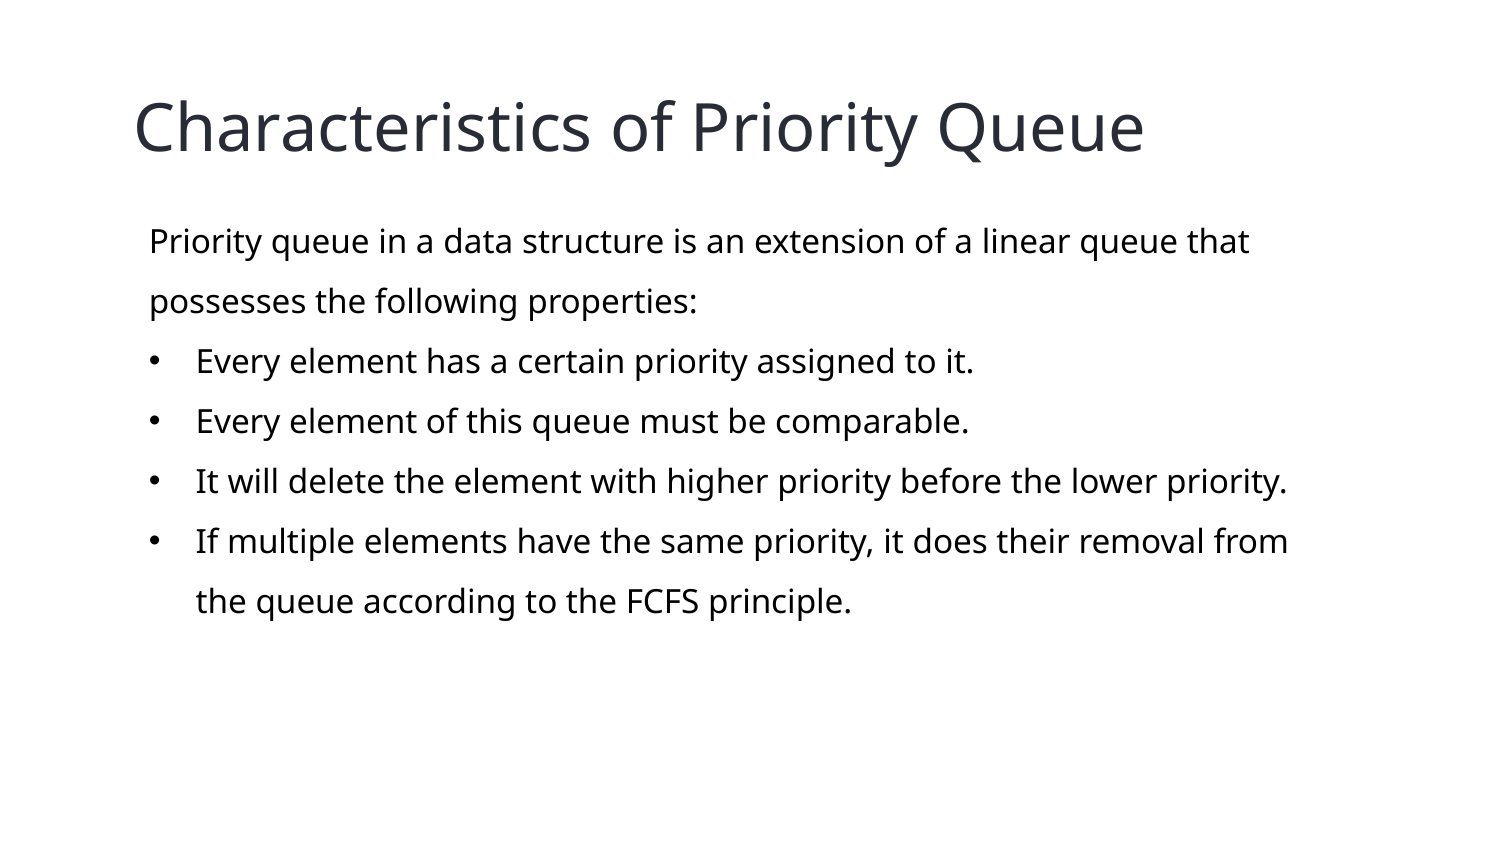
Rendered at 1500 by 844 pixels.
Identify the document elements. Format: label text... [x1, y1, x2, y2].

text_box Priority queue in a data structure is an extension of a linear queue that possesses the following properties: Every element has a certain priority assigned to it. Every element of this queue must be comparable. It will delete the element with higher priority before the lower priority. If multiple elements have the same priority, it does their removal from the queue according to the FCFS principle. [148, 177, 1348, 620]
title Characteristics of Priority Queue [131, 82, 1263, 245]
